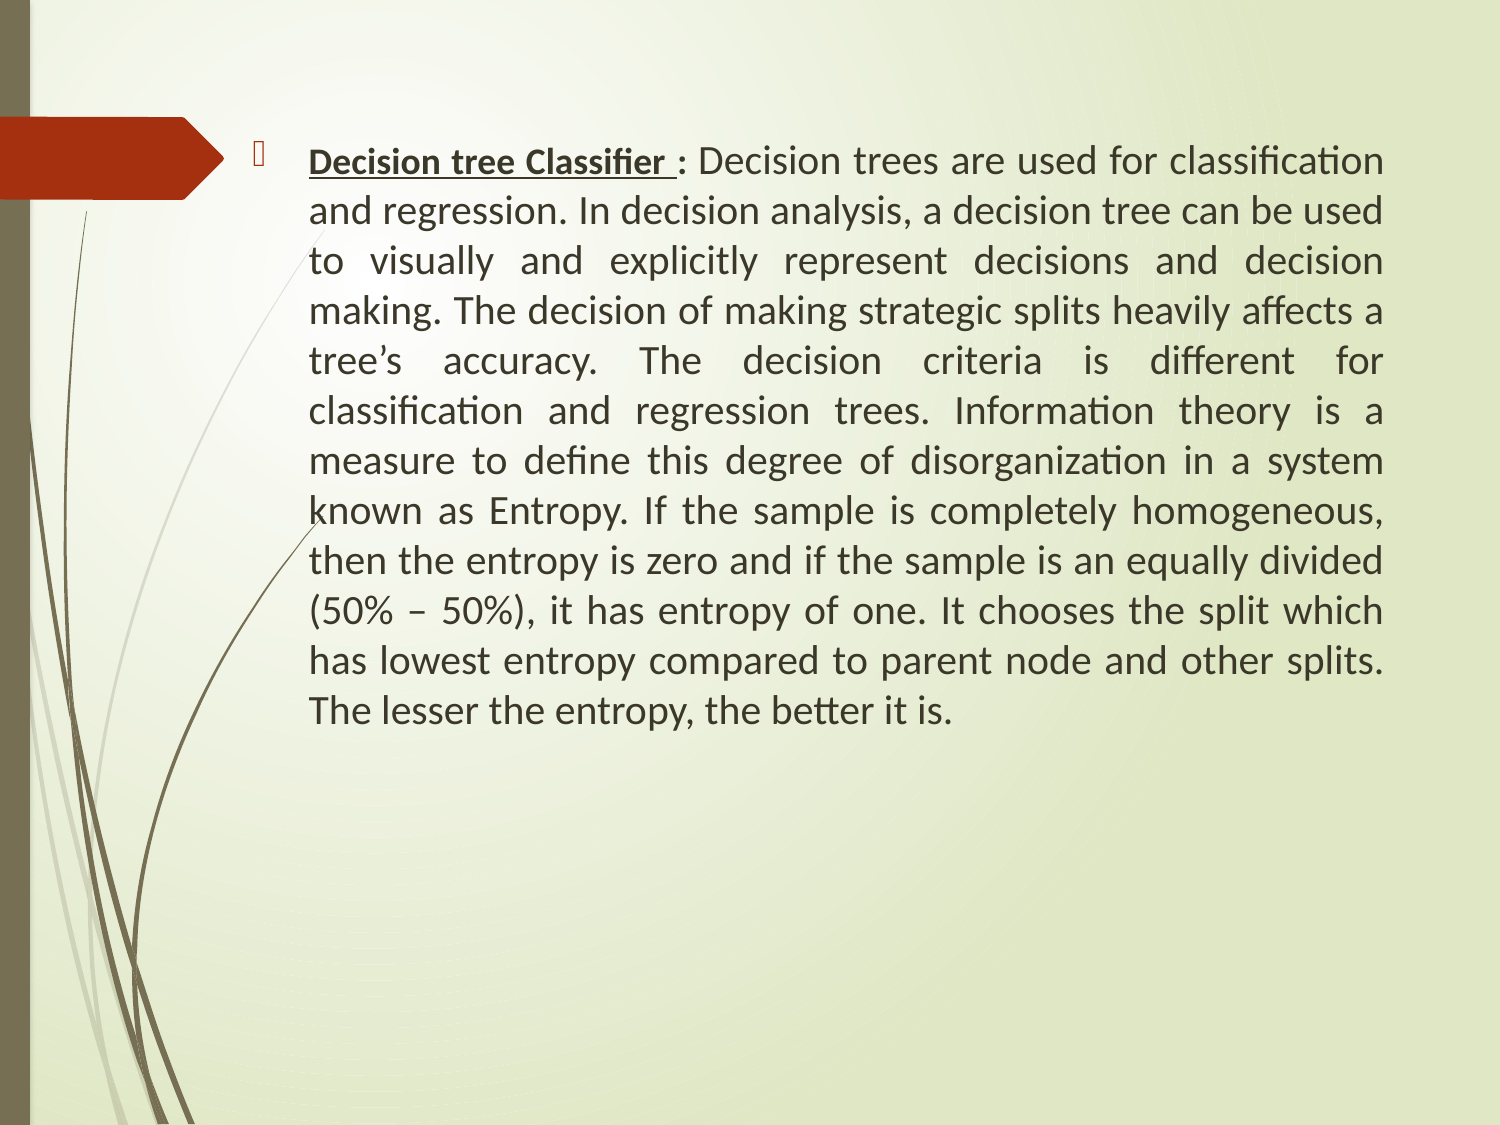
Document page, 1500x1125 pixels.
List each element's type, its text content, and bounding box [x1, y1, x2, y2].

list Decision tree Classifier : Decision trees are used for classification and regression. In decision analysis, a decision tree can be used to visually and explicitly represent decisions and decision making. The decision of making strategic splits heavily affects a tree’s accuracy. The decision criteria is different for classification and regression trees. Information theory is a measure to define this degree of disorganization in a system known as Entropy. If the sample is completely homogeneous, then the entropy is zero and if the sample is an equally divided (50% – 50%), it has entropy of one. It chooses the split which has lowest entropy compared to parent node and other splits. The lesser the entropy, the better it is. [237, 125, 1400, 970]
